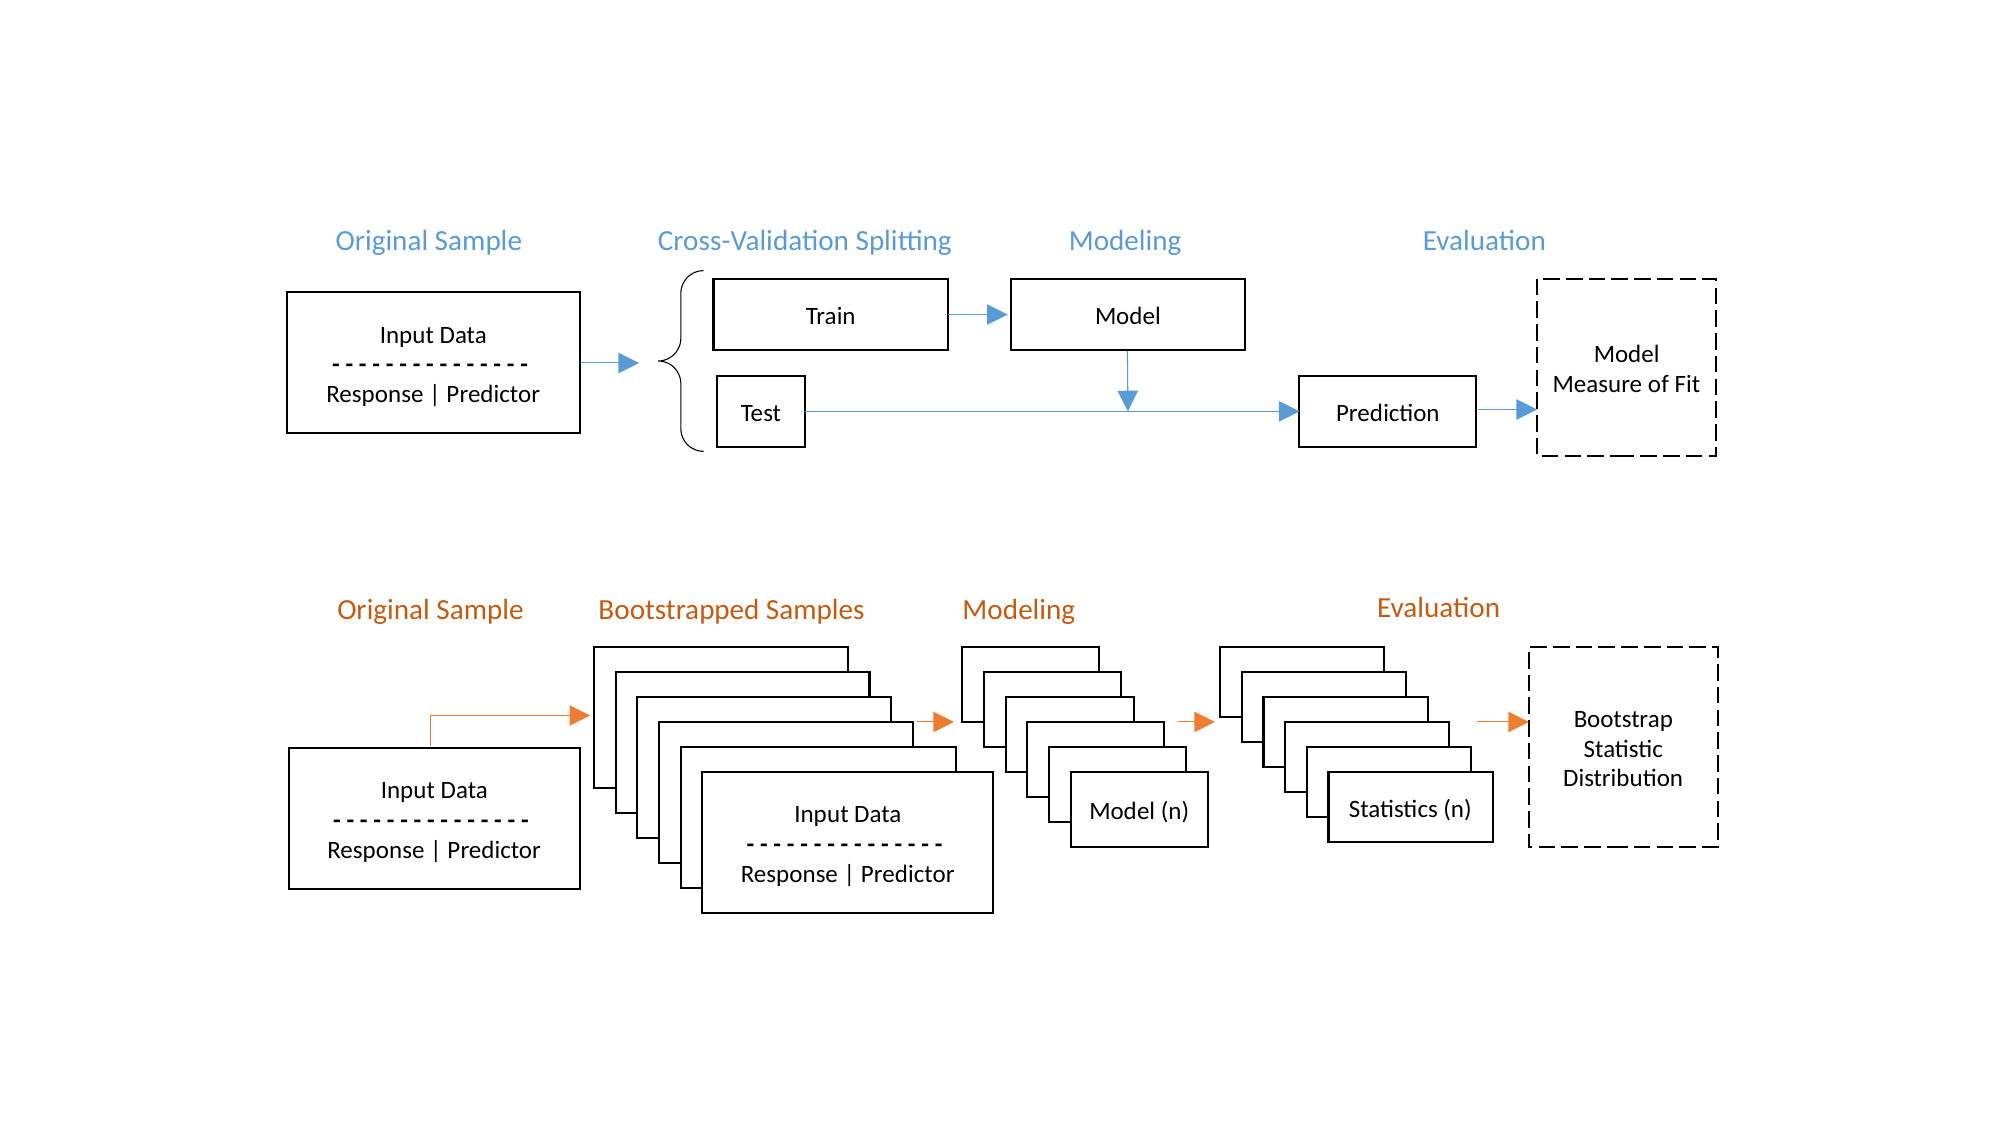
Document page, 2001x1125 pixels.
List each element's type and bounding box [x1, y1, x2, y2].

text_box [287, 203, 1717, 456]
text_box [287, 570, 1718, 914]
